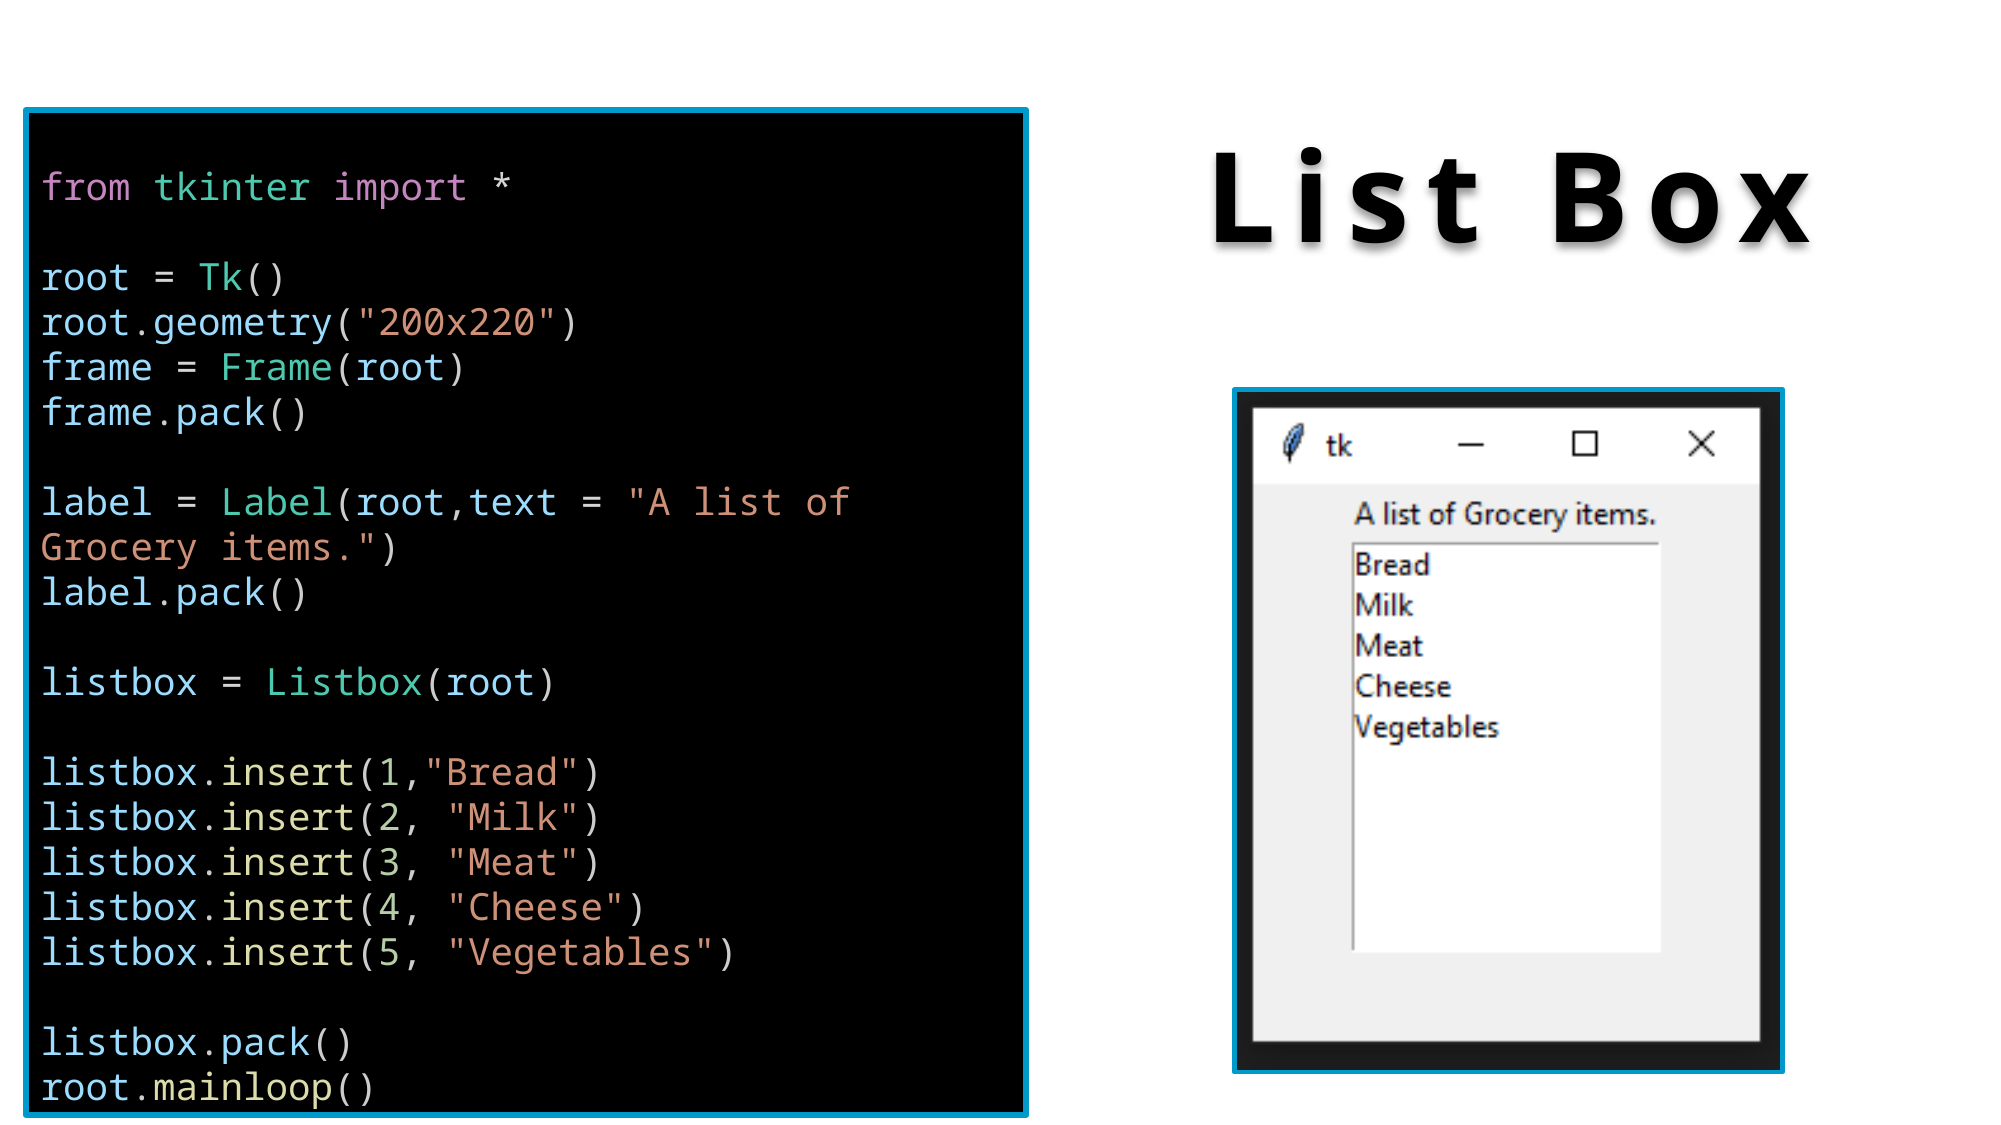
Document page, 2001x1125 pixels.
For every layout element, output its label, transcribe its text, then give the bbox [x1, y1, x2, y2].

text_box from tkinter import * root = Tk() root.geometry("200x220") frame = Frame(root) frame.pack() label = Label(root,text = "A list of Grocery items.") label.pack() listbox = Listbox(root) listbox.insert(1,"Bread") listbox.insert(2, "Milk") listbox.insert(3, "Meat") listbox.insert(4, "Cheese") listbox.insert(5, "Vegetables") listbox.pack() root.mainloop() [25, 110, 1027, 1115]
text_box List Box [610, 110, 2000, 275]
picture [1238, 393, 1779, 1069]
